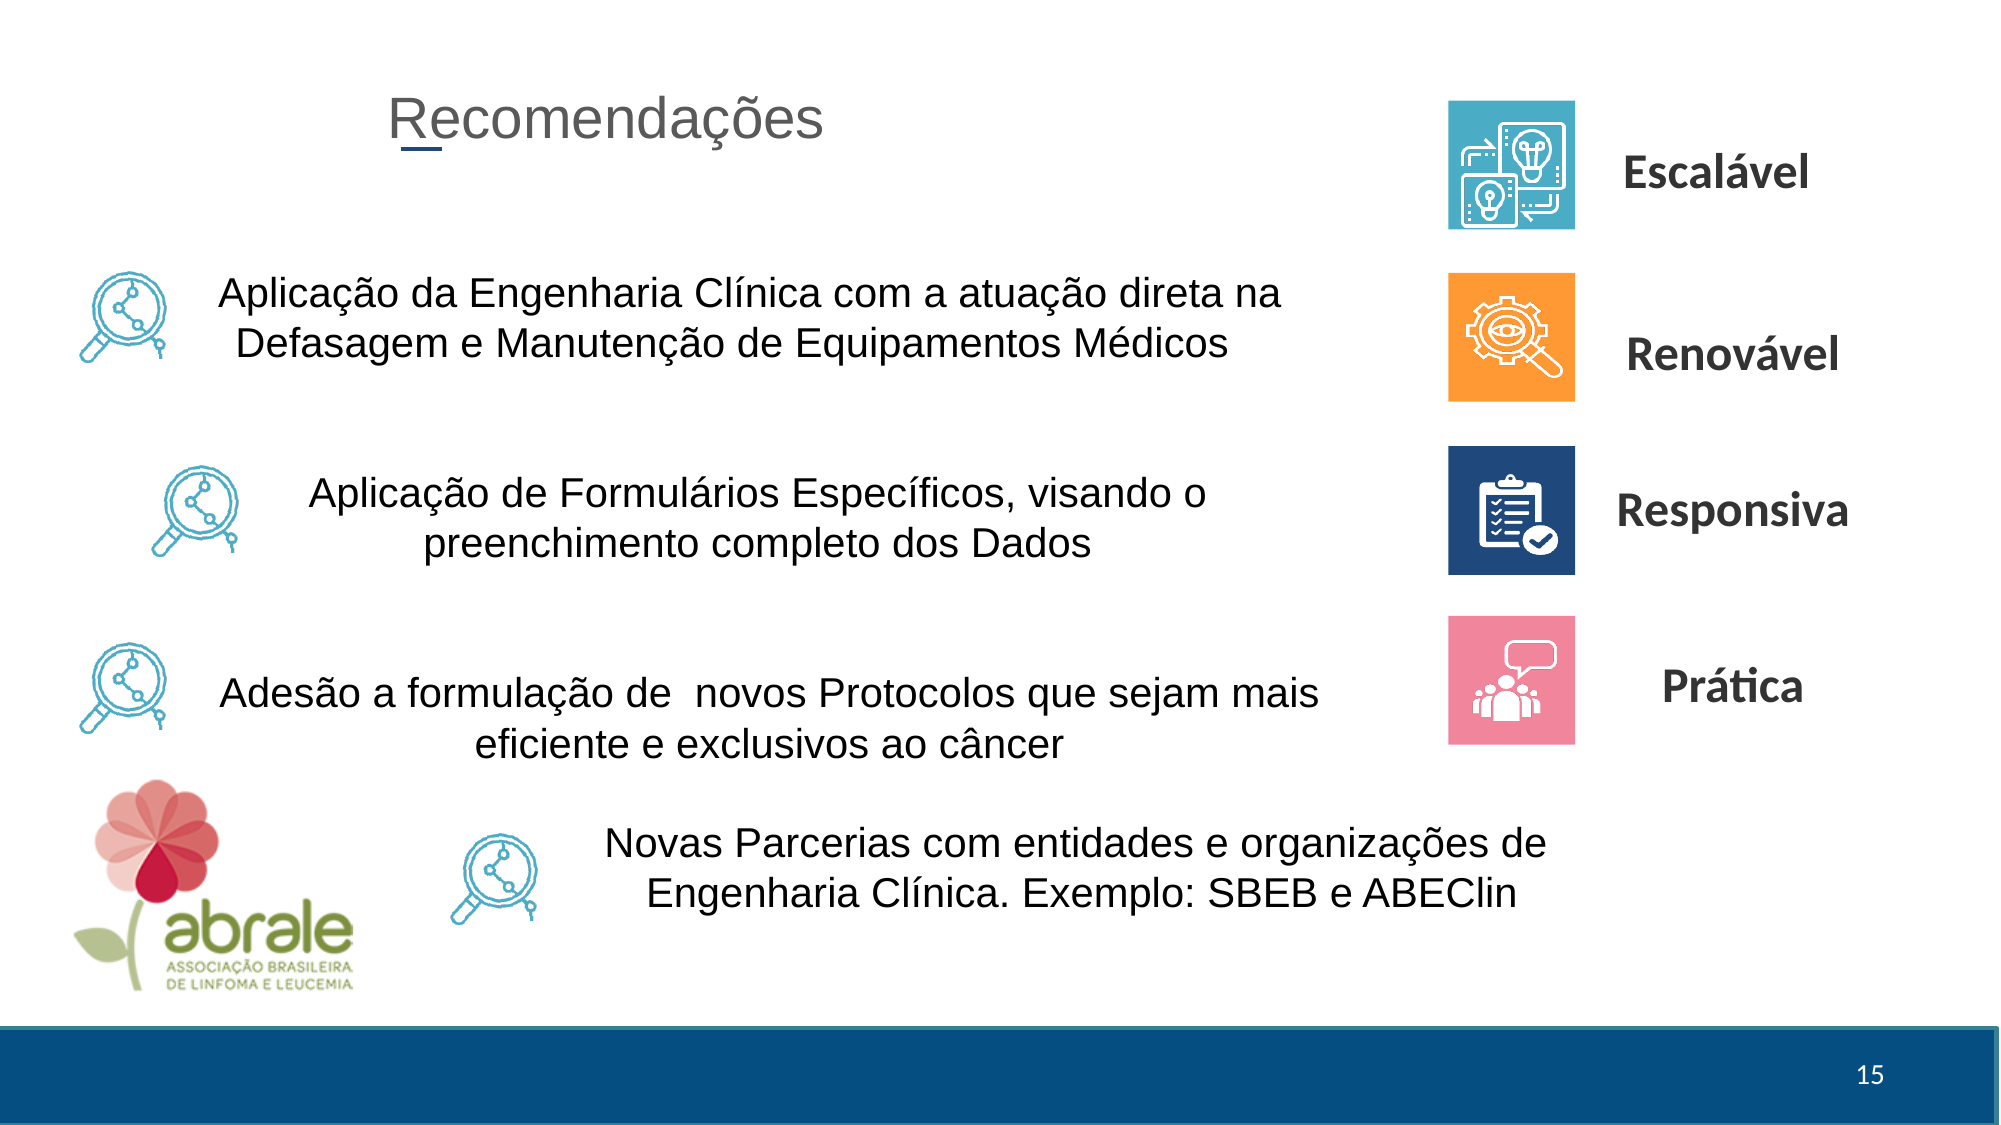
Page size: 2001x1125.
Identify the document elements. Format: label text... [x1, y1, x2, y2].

text_box [0, 1026, 1999, 1125]
picture [75, 641, 169, 734]
picture [1459, 120, 1568, 229]
text_box Adesão a formulação de novos Protocolos que sejam mais eficiente e exclusivos ao câncer [184, 658, 1355, 774]
picture [66, 774, 364, 998]
picture [446, 832, 540, 925]
slide_number 15 [1433, 1042, 1900, 1103]
text_box Novas Parcerias com entidades e organizações de Engenharia Clínica. Exemplo: SBEB e ABEClin [497, 808, 1667, 924]
text_box Aplicação da Engenharia Clínica com a atuação direta na Defasagem e Manutenção de Equipamentos Médicos [147, 258, 1318, 373]
text_box Aplicação de Formulários Específicos, visando o preenchimento completo dos Dados [173, 458, 1343, 573]
picture [1466, 676, 1563, 721]
picture [147, 464, 241, 557]
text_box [1379, 169, 2000, 676]
picture [75, 270, 169, 363]
text_box Recomendações [42, 38, 1171, 127]
